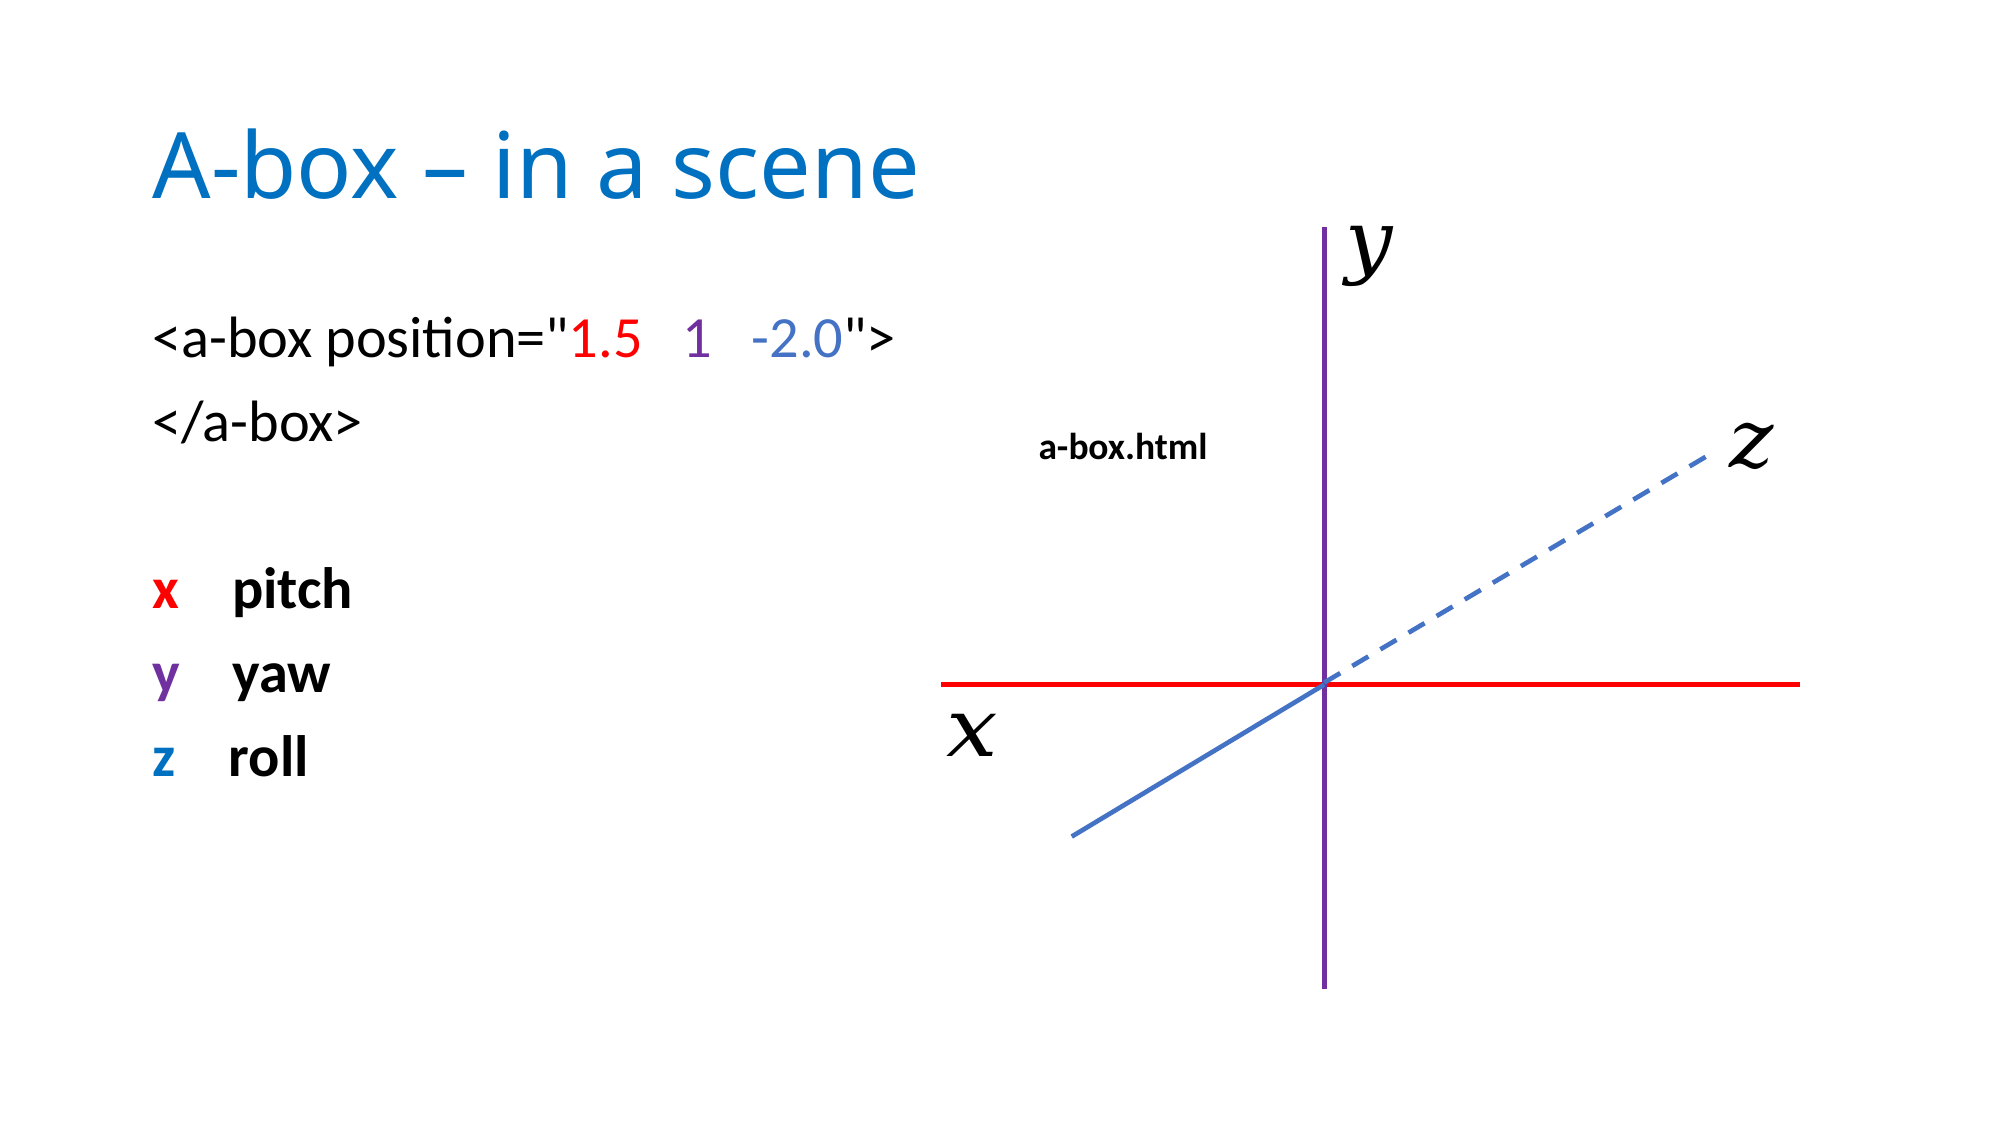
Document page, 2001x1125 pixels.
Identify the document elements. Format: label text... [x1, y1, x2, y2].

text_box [1071, 684, 1325, 837]
title A-box – in a scene [137, 59, 1863, 278]
text_box a-box.html [1023, 414, 1223, 474]
list <a-box position="1.5 1 -2.0"> </a-box> x pitch y yaw z roll [137, 299, 1863, 1014]
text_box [1324, 455, 1708, 683]
